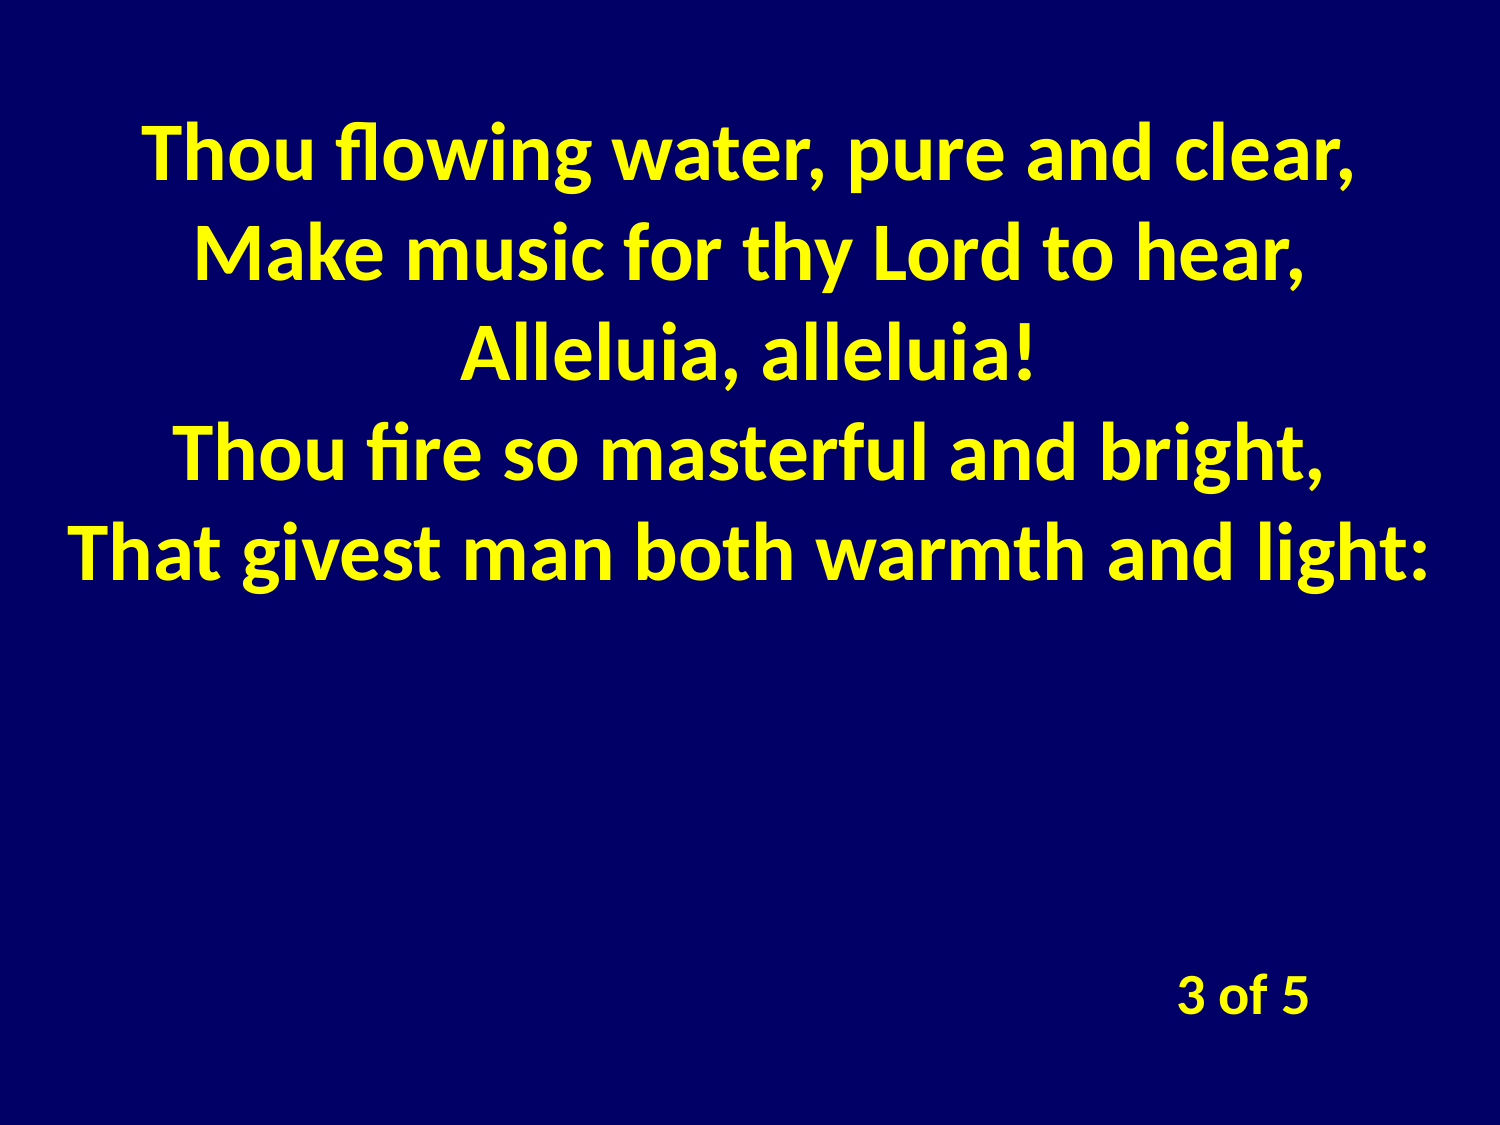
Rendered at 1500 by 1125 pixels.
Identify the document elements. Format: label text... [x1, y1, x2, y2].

text_box Thou flowing water, pure and clear, Make music for thy Lord to hear, Alleluia, alleluia! Thou fire so masterful and bright, That givest man both warmth and light: [41, 90, 1459, 605]
text_box 3 of 5 [1161, 949, 1340, 1034]
